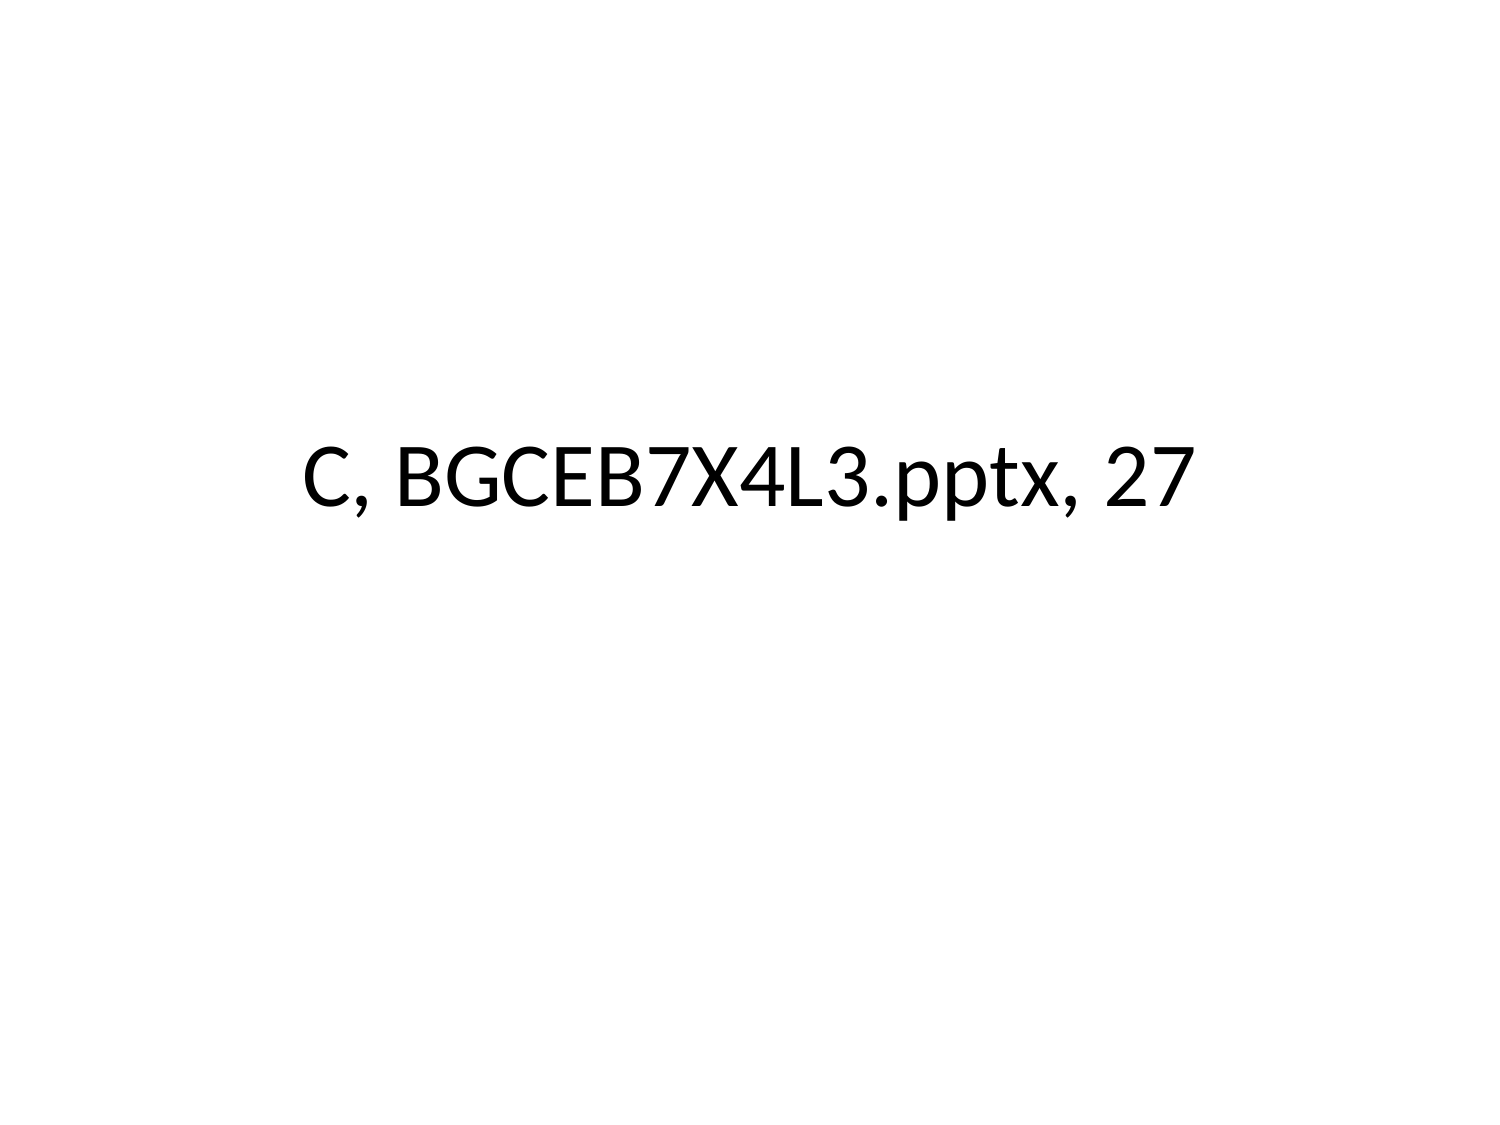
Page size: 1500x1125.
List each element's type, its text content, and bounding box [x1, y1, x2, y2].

title C, BGCEB7X4L3.pptx, 27 [112, 349, 1388, 591]
